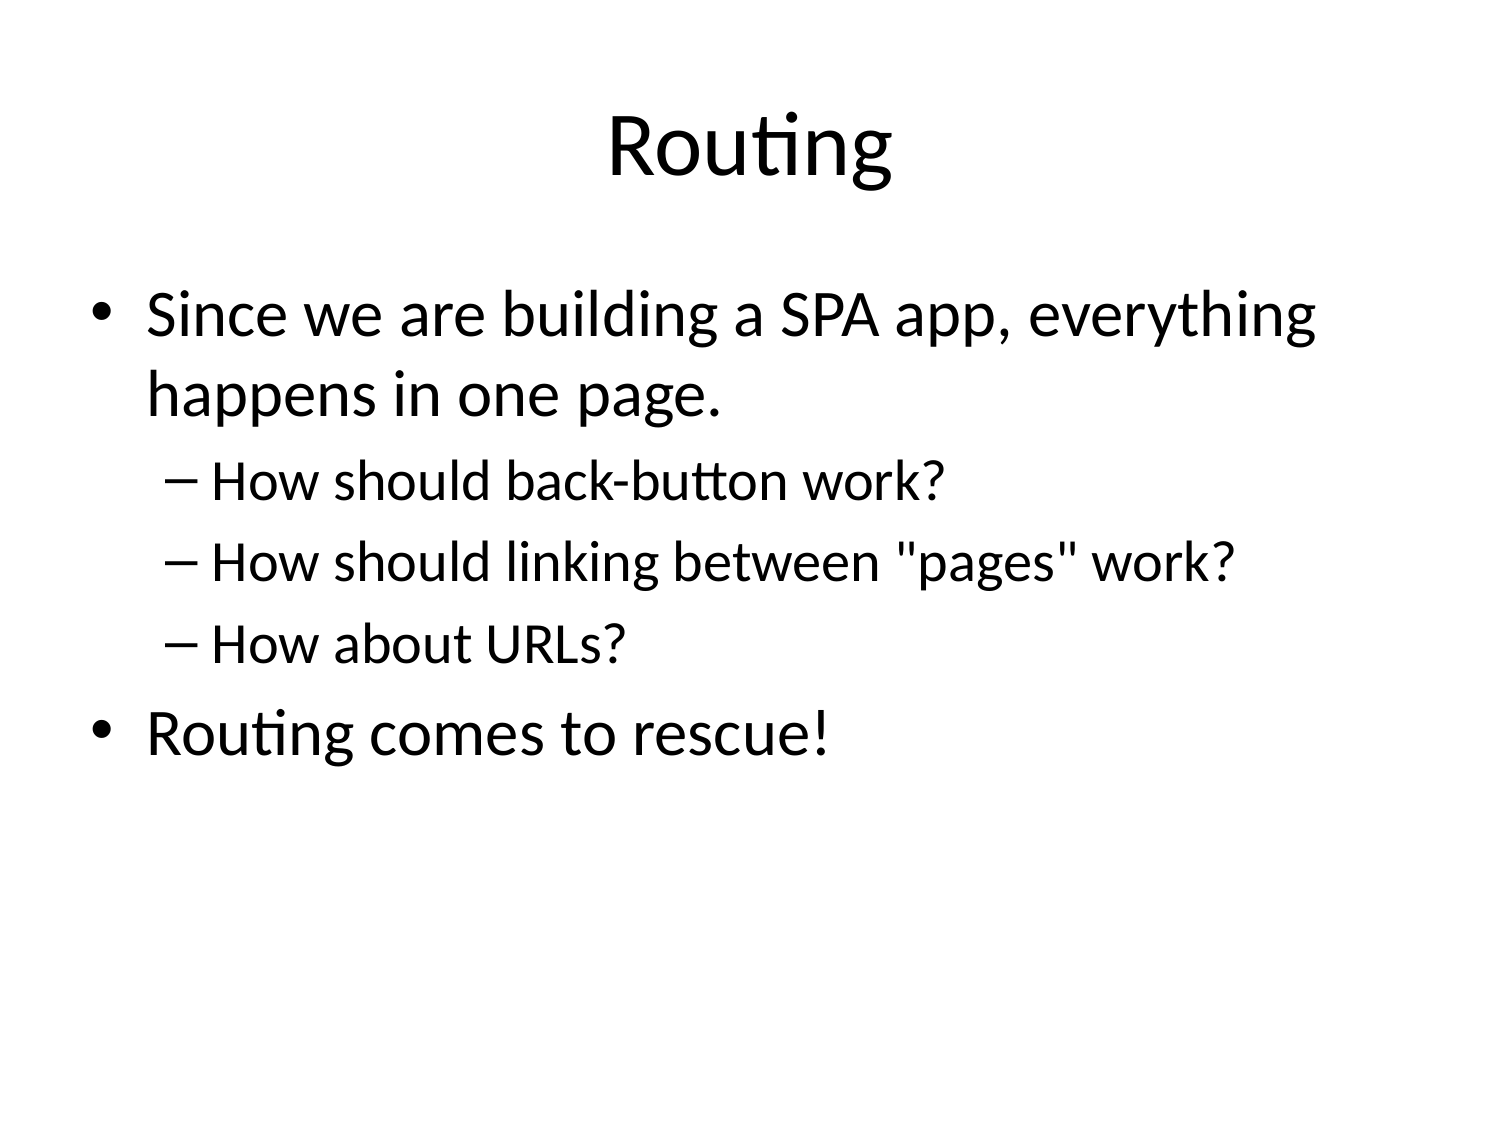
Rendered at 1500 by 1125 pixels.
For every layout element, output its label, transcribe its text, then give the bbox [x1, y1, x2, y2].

title Routing [75, 45, 1425, 233]
list Since we are building a SPA app, everything happens in one page. How should back-button work? How should linking between "pages" work? How about URLs? Routing comes to rescue! [75, 262, 1425, 1005]
